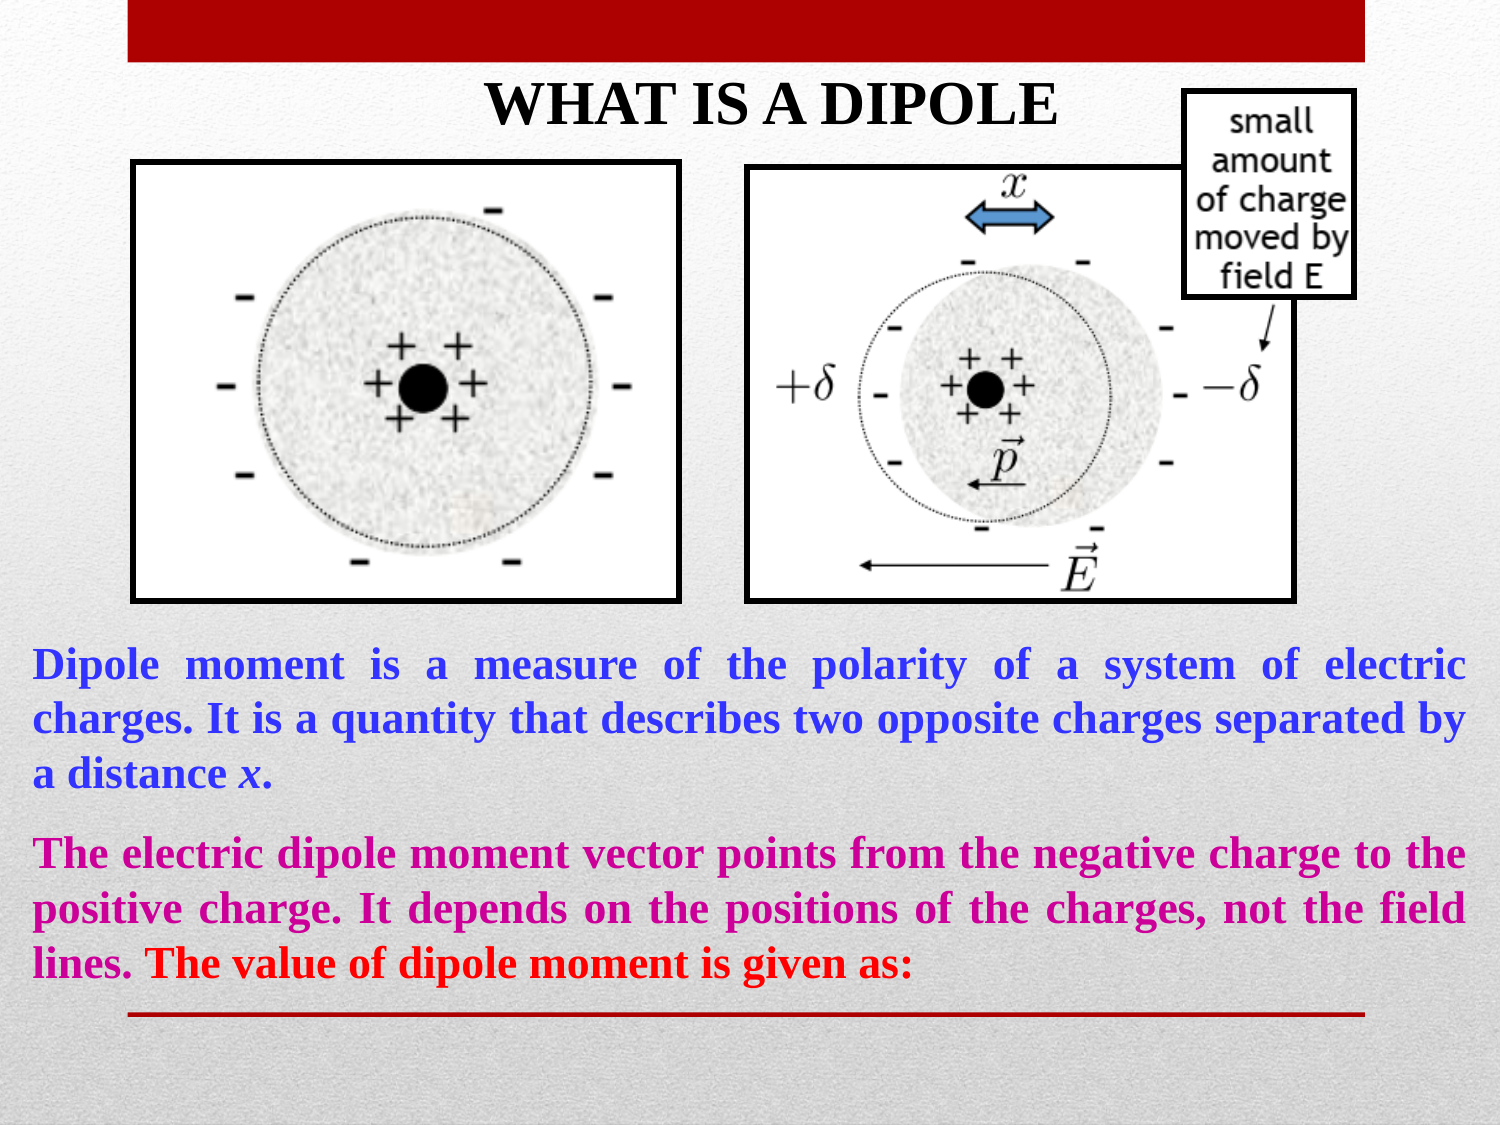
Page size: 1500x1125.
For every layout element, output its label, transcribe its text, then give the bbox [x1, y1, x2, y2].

text_box WHAT IS A DIPOLE [469, 54, 1076, 93]
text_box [135, 93, 1352, 599]
